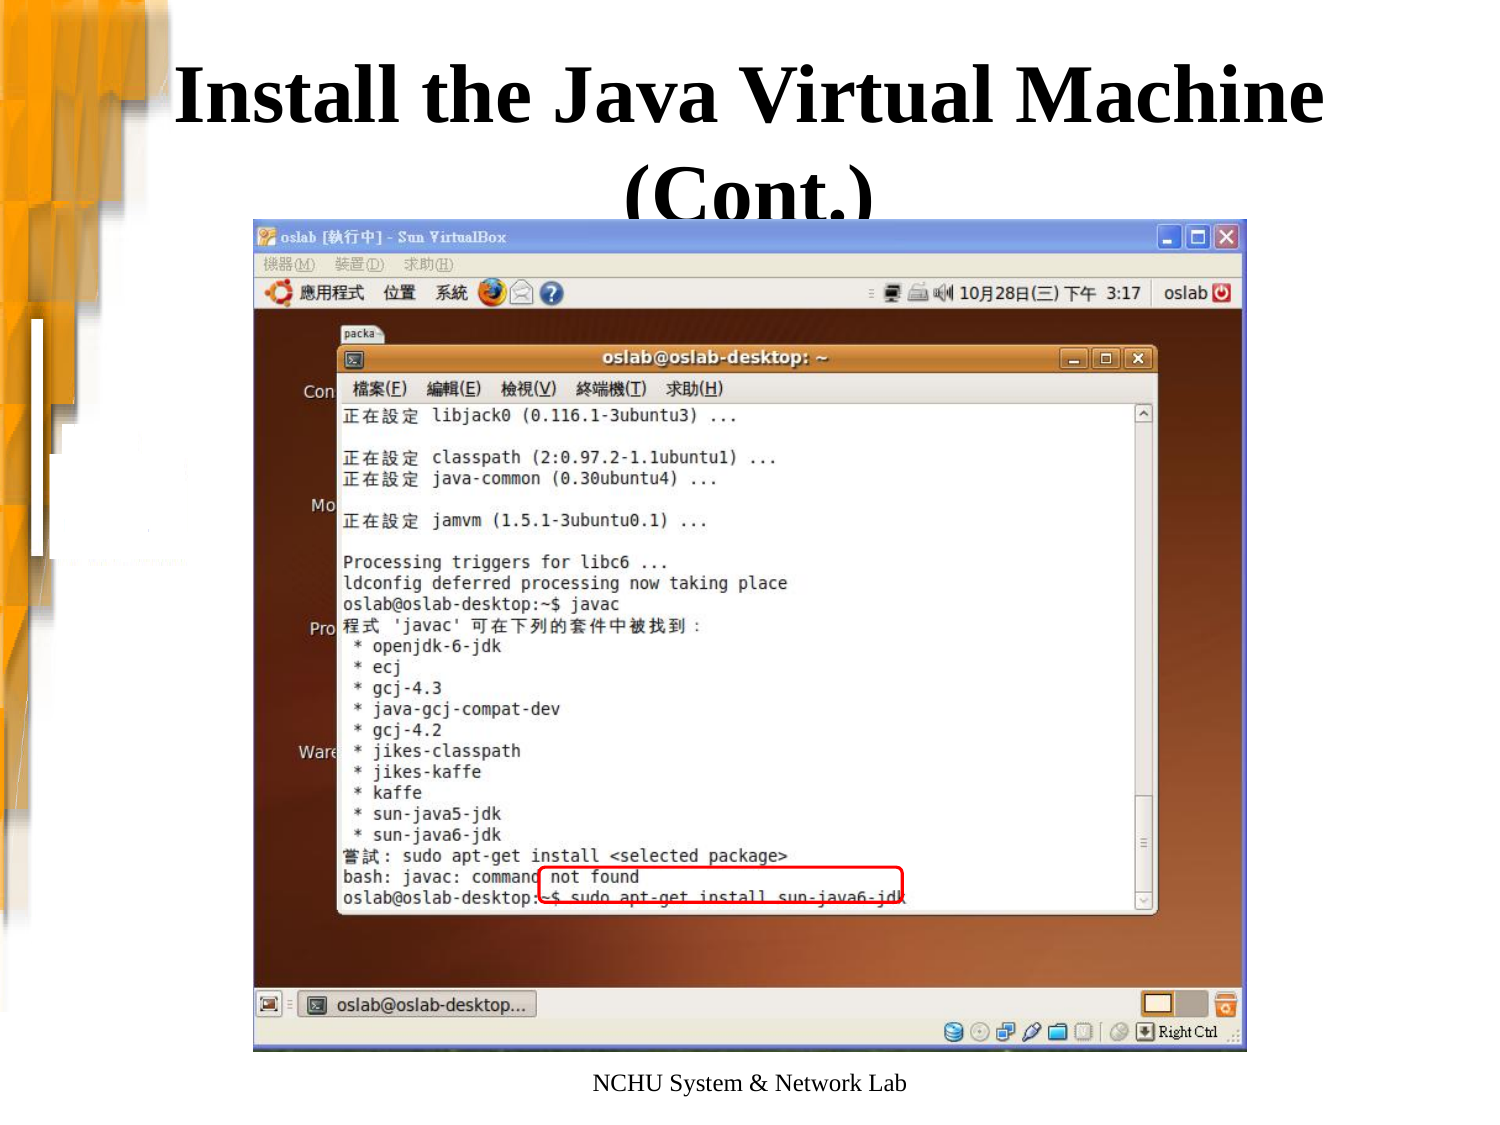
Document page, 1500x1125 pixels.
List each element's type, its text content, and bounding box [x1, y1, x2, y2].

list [253, 219, 1247, 1053]
title Install the Java Virtual Machine (Cont.) [74, 44, 1426, 233]
footer NCHU System & Network Lab [430, 1062, 1070, 1095]
picture [0, 0, 195, 1012]
